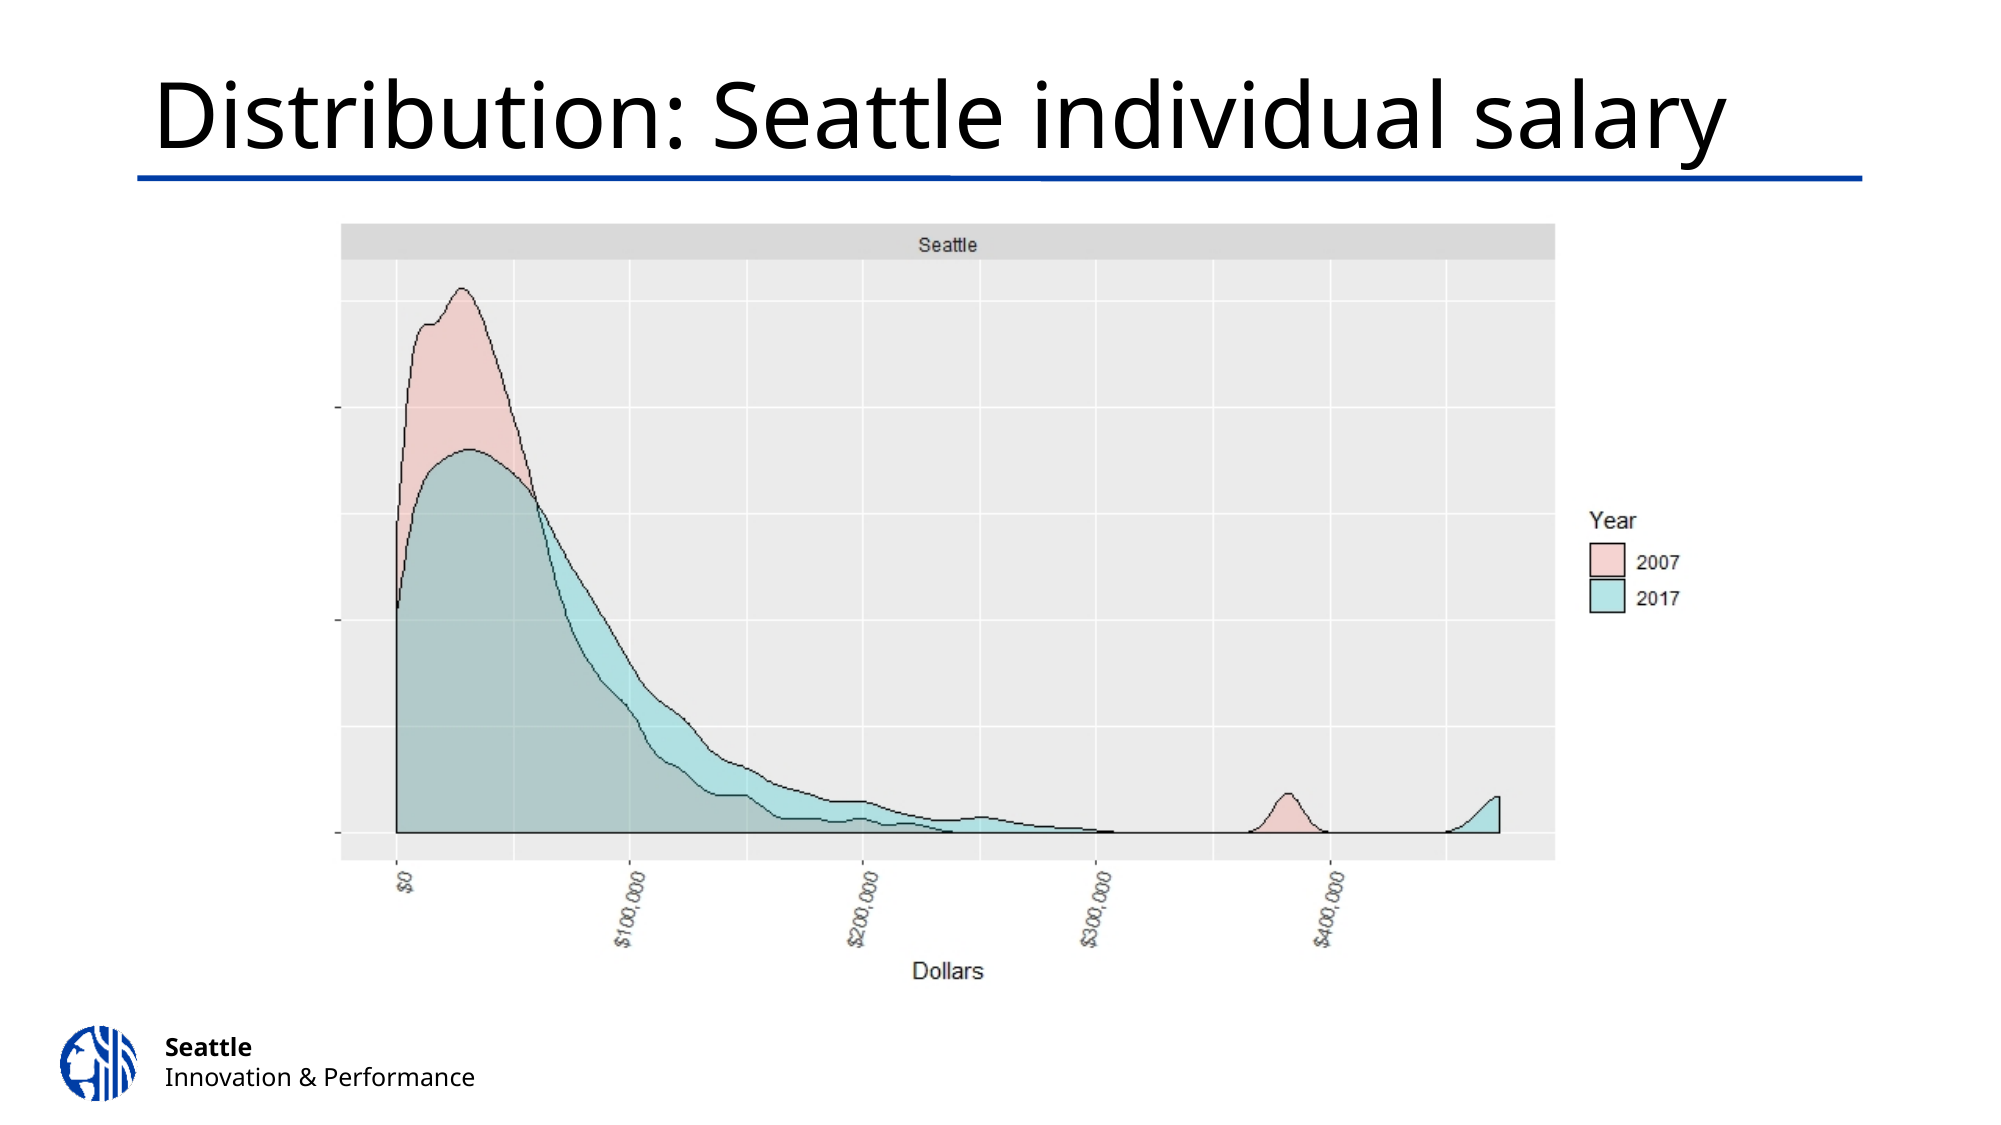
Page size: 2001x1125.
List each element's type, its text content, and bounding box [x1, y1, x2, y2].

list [296, 213, 1704, 995]
picture [59, 1024, 138, 1103]
title Distribution: Seattle individual salary [137, 59, 1863, 179]
